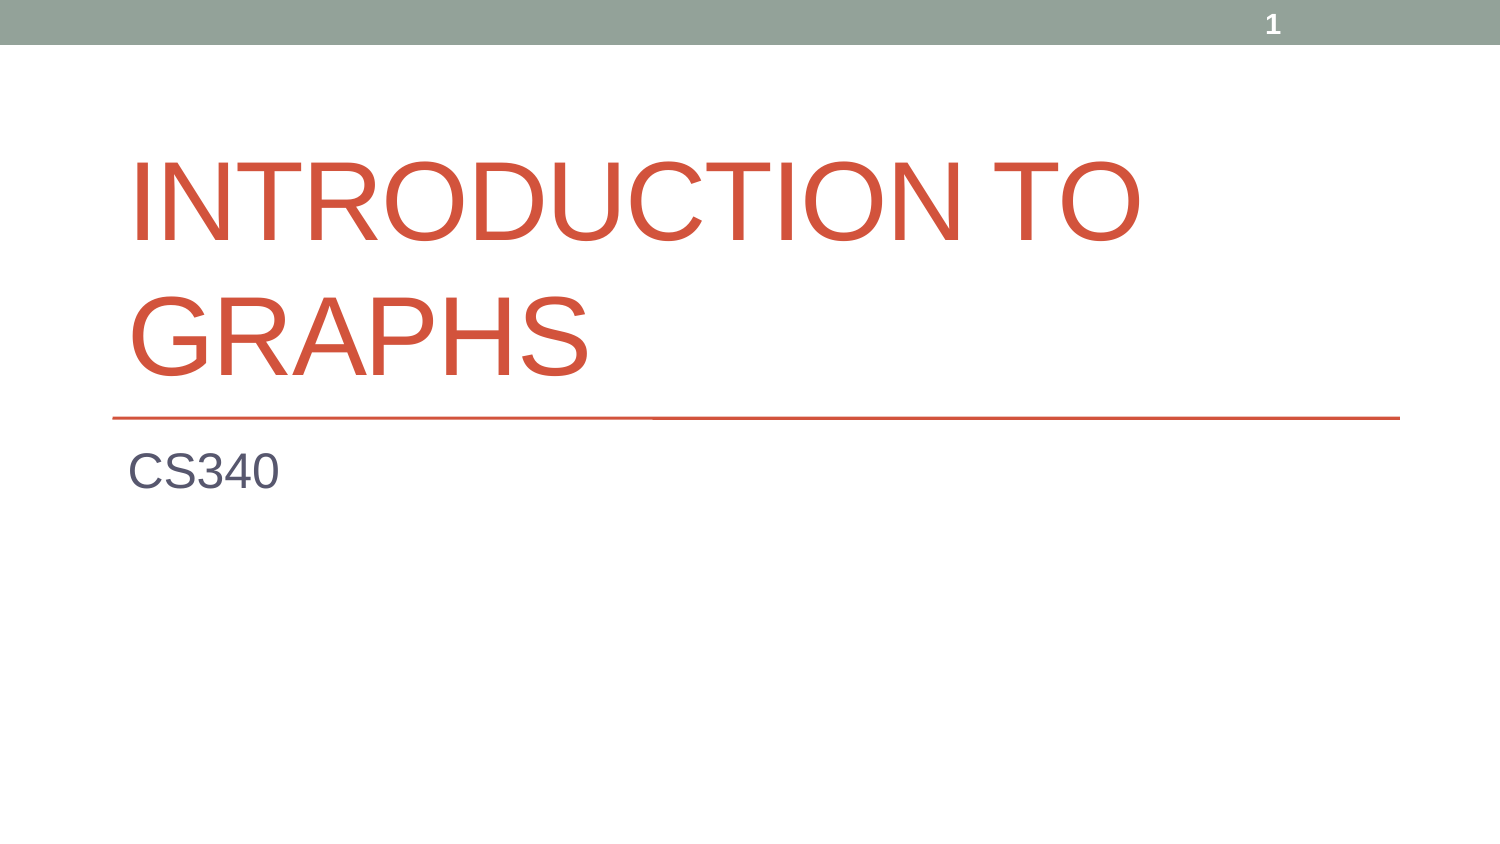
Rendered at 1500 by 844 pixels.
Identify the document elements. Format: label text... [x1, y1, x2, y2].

slide_number 1 [1250, 2, 1425, 43]
subtitle CS340 [112, 431, 1163, 647]
title introduction to graphs [112, 168, 1400, 406]
